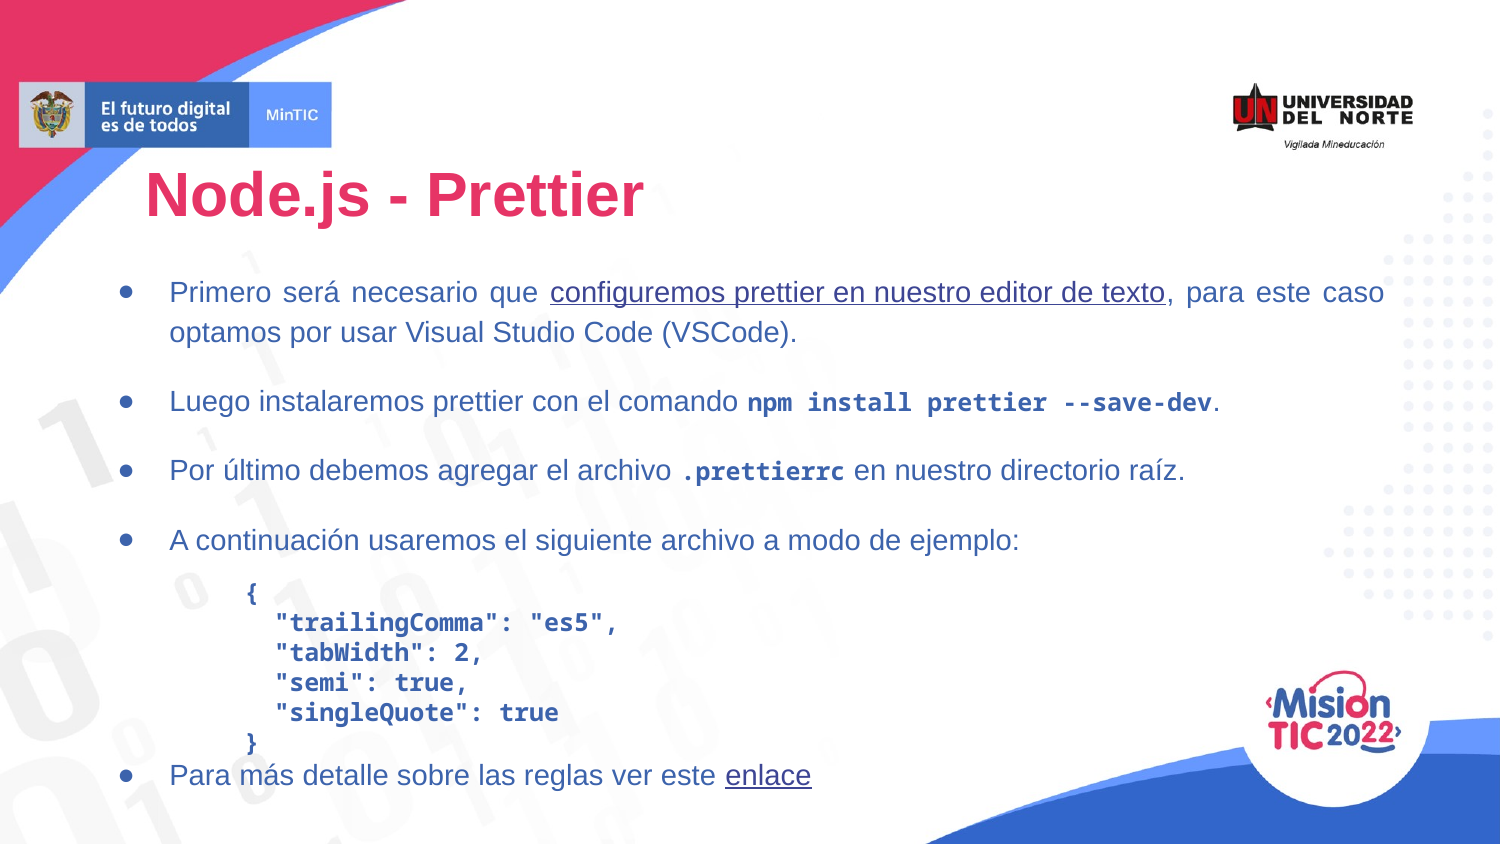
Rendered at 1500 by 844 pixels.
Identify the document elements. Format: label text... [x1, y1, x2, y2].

text_box Primero será necesario que configuremos prettier en nuestro editor de texto, para este caso optamos por usar Visual Studio Code (VSCode). Luego instalaremos prettier con el comando npm install prettier --save-dev. Por último debemos agregar el archivo .prettierrc en nuestro directorio raíz. A continuación usaremos el siguiente archivo a modo de ejemplo: { "trailingComma": "es5", "tabWidth": 2, "semi": true, "singleQuote": true } Para más detalle sobre las reglas ver este enlace [79, 252, 1401, 807]
text_box Node.js - Prettier [134, 144, 1366, 235]
picture [0, 0, 1500, 844]
